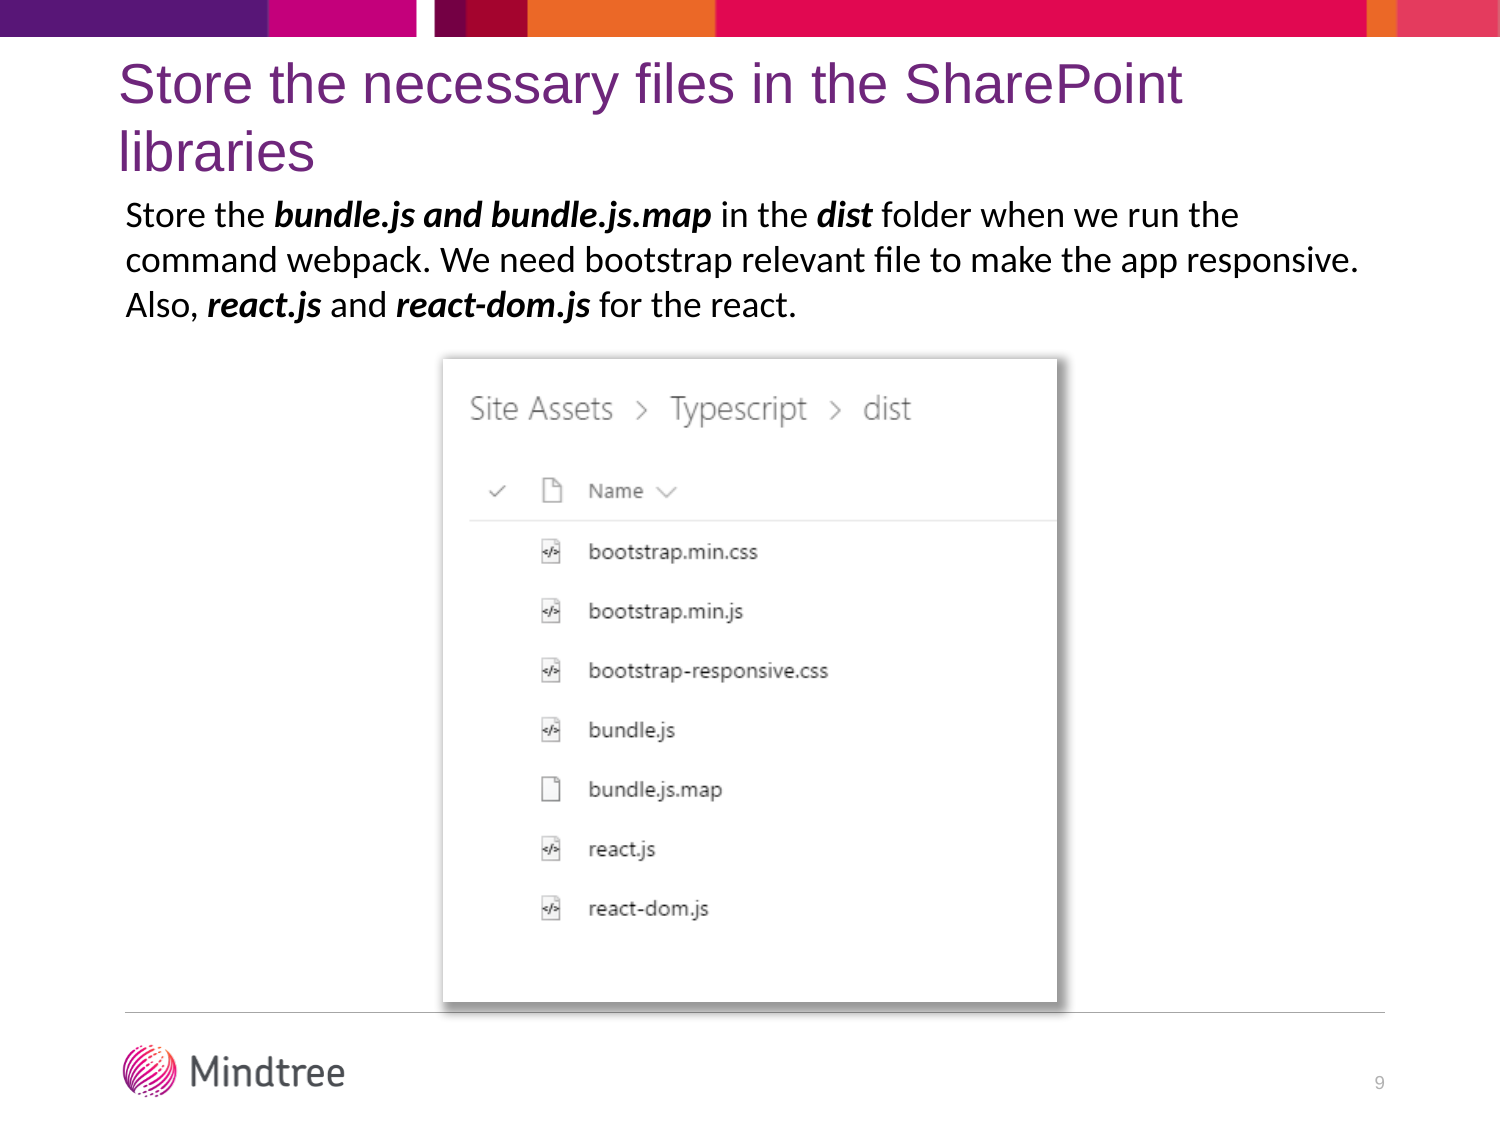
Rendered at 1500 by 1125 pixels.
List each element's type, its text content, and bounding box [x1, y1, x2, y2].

title Store the necessary files in the SharePoint libraries [75, 62, 1425, 168]
picture [0, 0, 1500, 37]
slide_number 9 [1050, 1052, 1400, 1113]
text_box Store the bundle.js and bundle.js.map in the dist folder when we run the command webpack. We need bootstrap relevant file to make the app responsive. Also, react.js and react-dom.js for the react. [73, 182, 1399, 333]
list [443, 359, 1057, 1002]
picture [122, 1044, 345, 1098]
